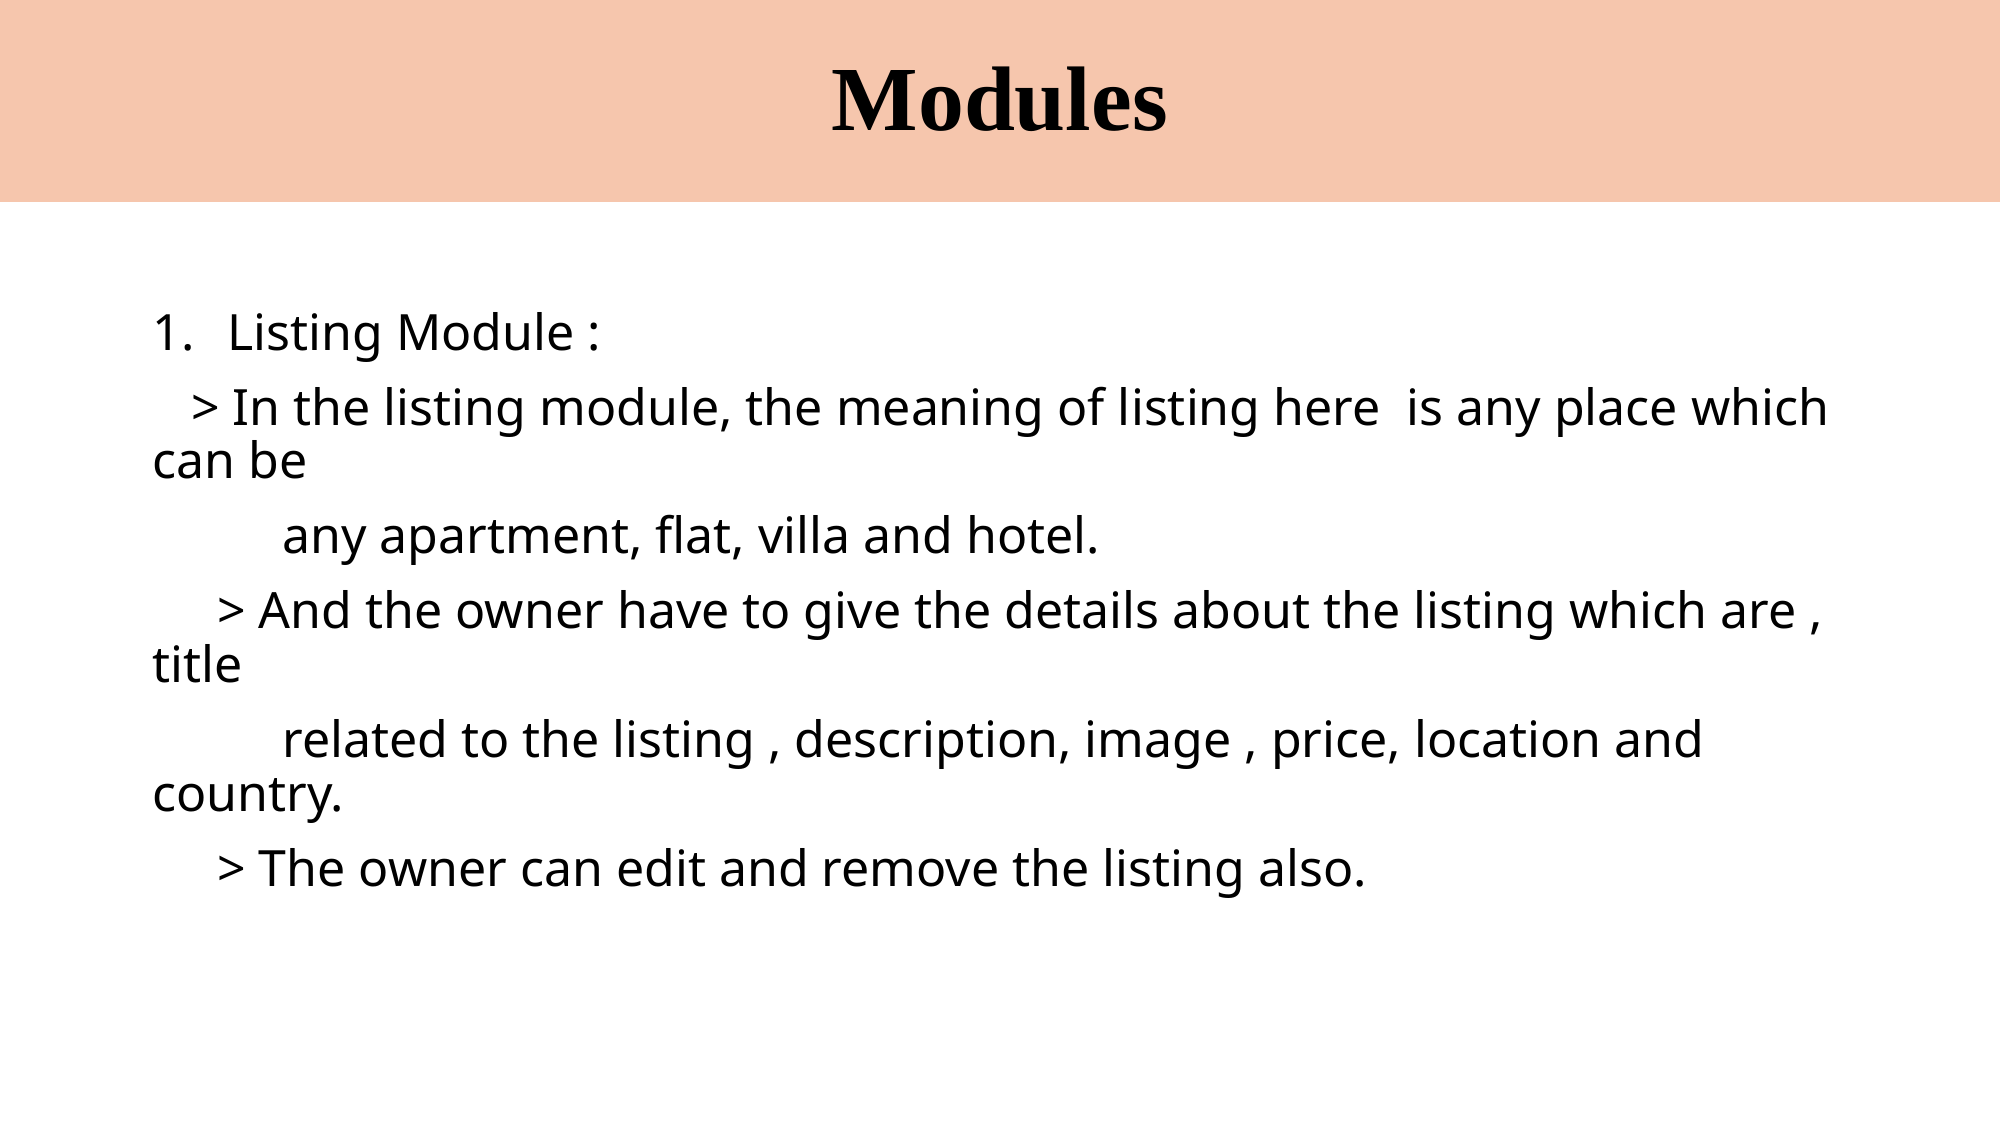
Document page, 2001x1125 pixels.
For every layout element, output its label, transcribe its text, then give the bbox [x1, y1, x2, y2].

list Listing Module : > In the listing module, the meaning of listing here is any place which can be any apartment, flat, villa and hotel. > And the owner have to give the details about the listing which are , title related to the listing , description, image , price, location and country. > The owner can edit and remove the listing also. [137, 299, 1863, 1014]
title Modules [0, 0, 2000, 202]
